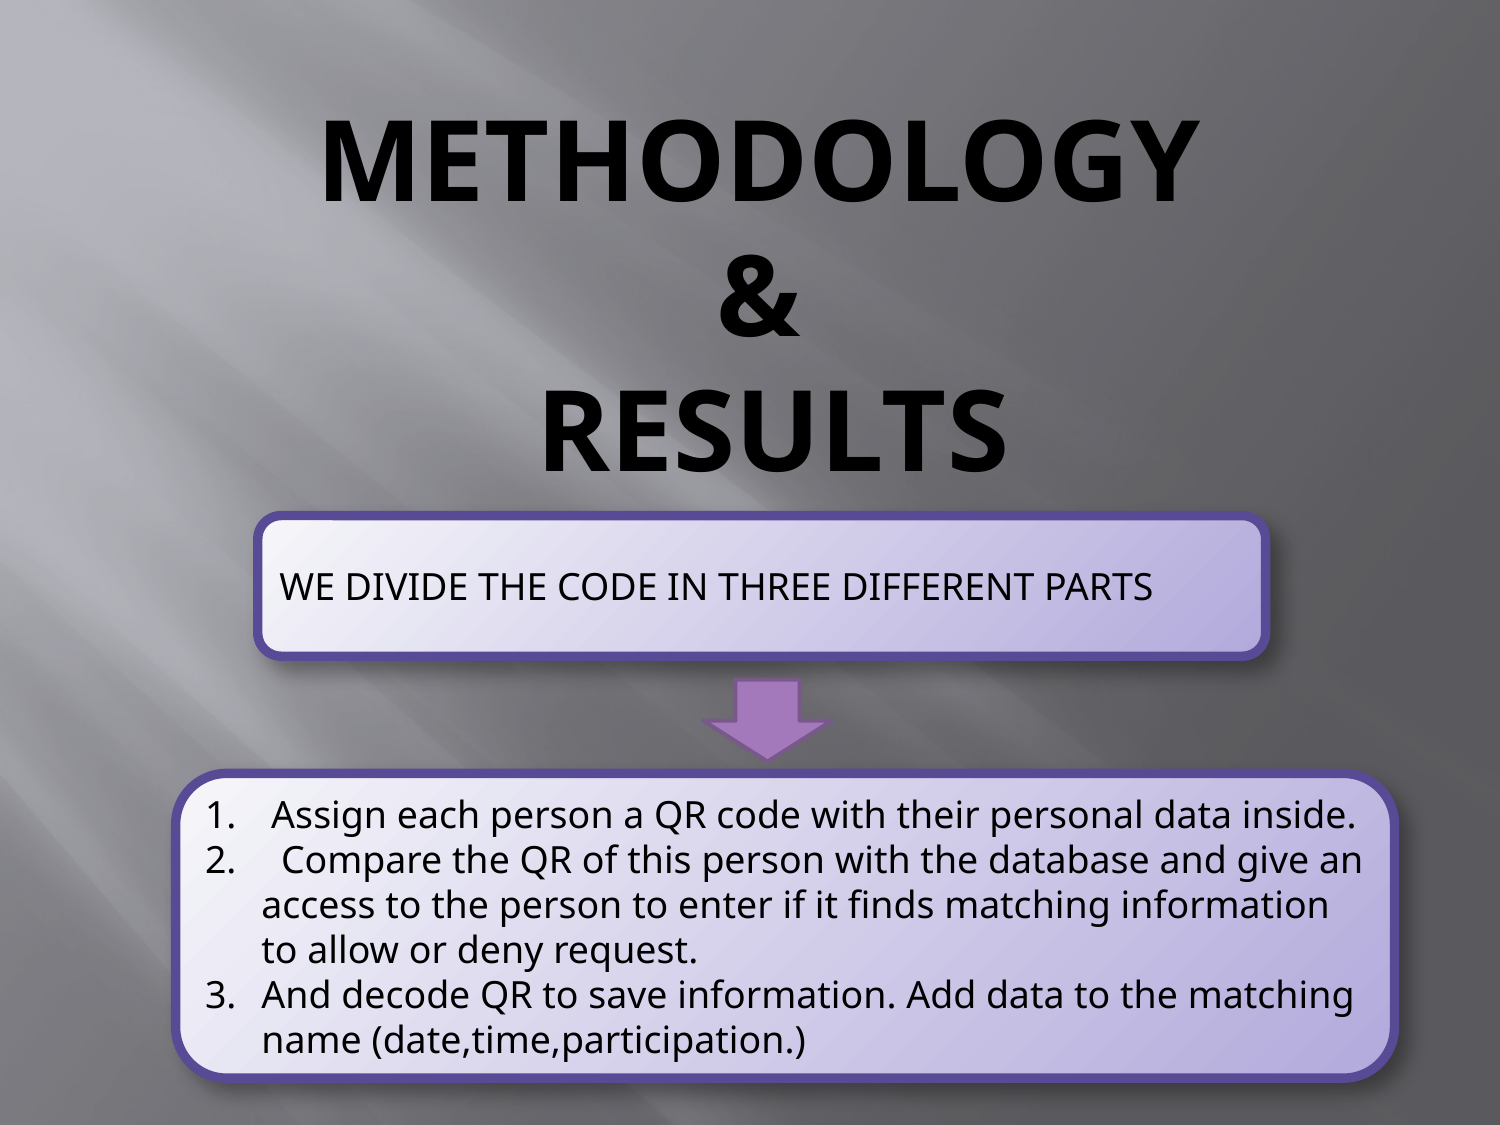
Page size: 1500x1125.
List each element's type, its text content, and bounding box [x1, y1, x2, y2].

text_box WE DIVIDE THE CODE IN THREE DIFFERENT PARTS [256, 514, 1267, 657]
text_box METHODOLOGY & RESULTS [300, 81, 1246, 502]
text_box Assign each person a QR code with their personal data inside. Compare the QR of this person with the database and give an access to the person to enter if it finds matching information to allow or deny request. And decode QR to save information. Add data to the matching name (date,time,participation.) [174, 772, 1396, 1079]
text_box [701, 677, 834, 764]
